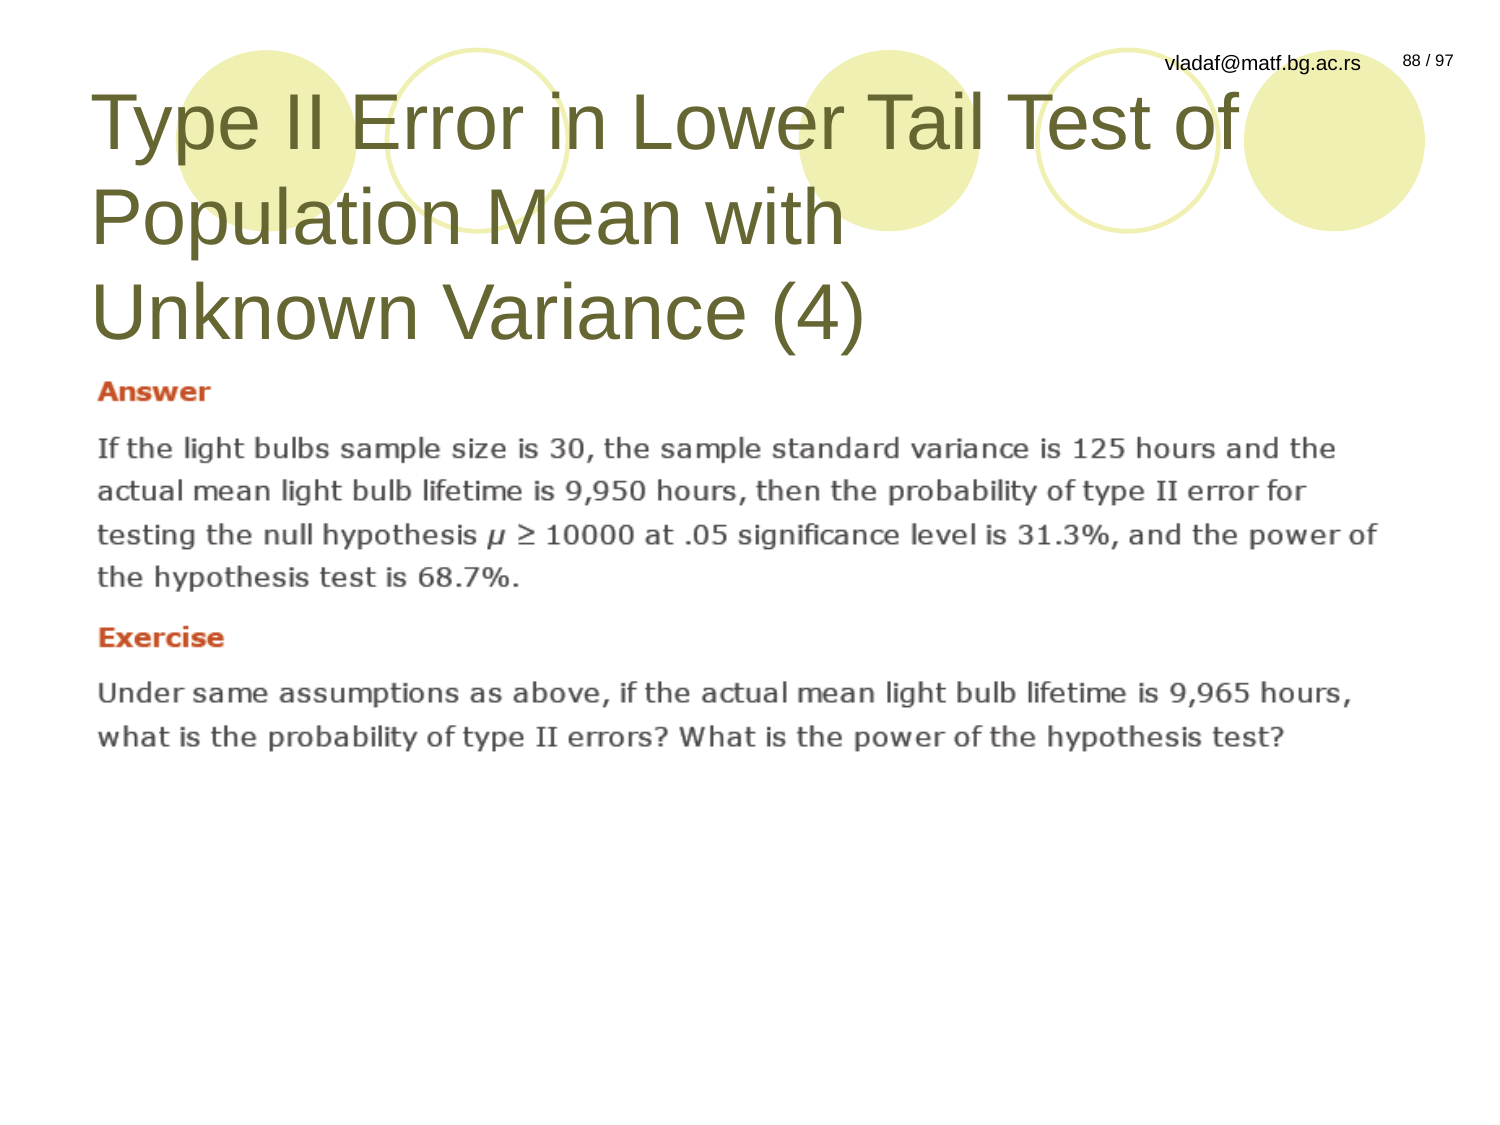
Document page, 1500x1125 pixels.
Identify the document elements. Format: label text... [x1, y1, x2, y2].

title Type II Error in Lower Tail Test of Population Mean with Unknown Variance (4) [75, 141, 1462, 285]
picture [83, 372, 1443, 768]
